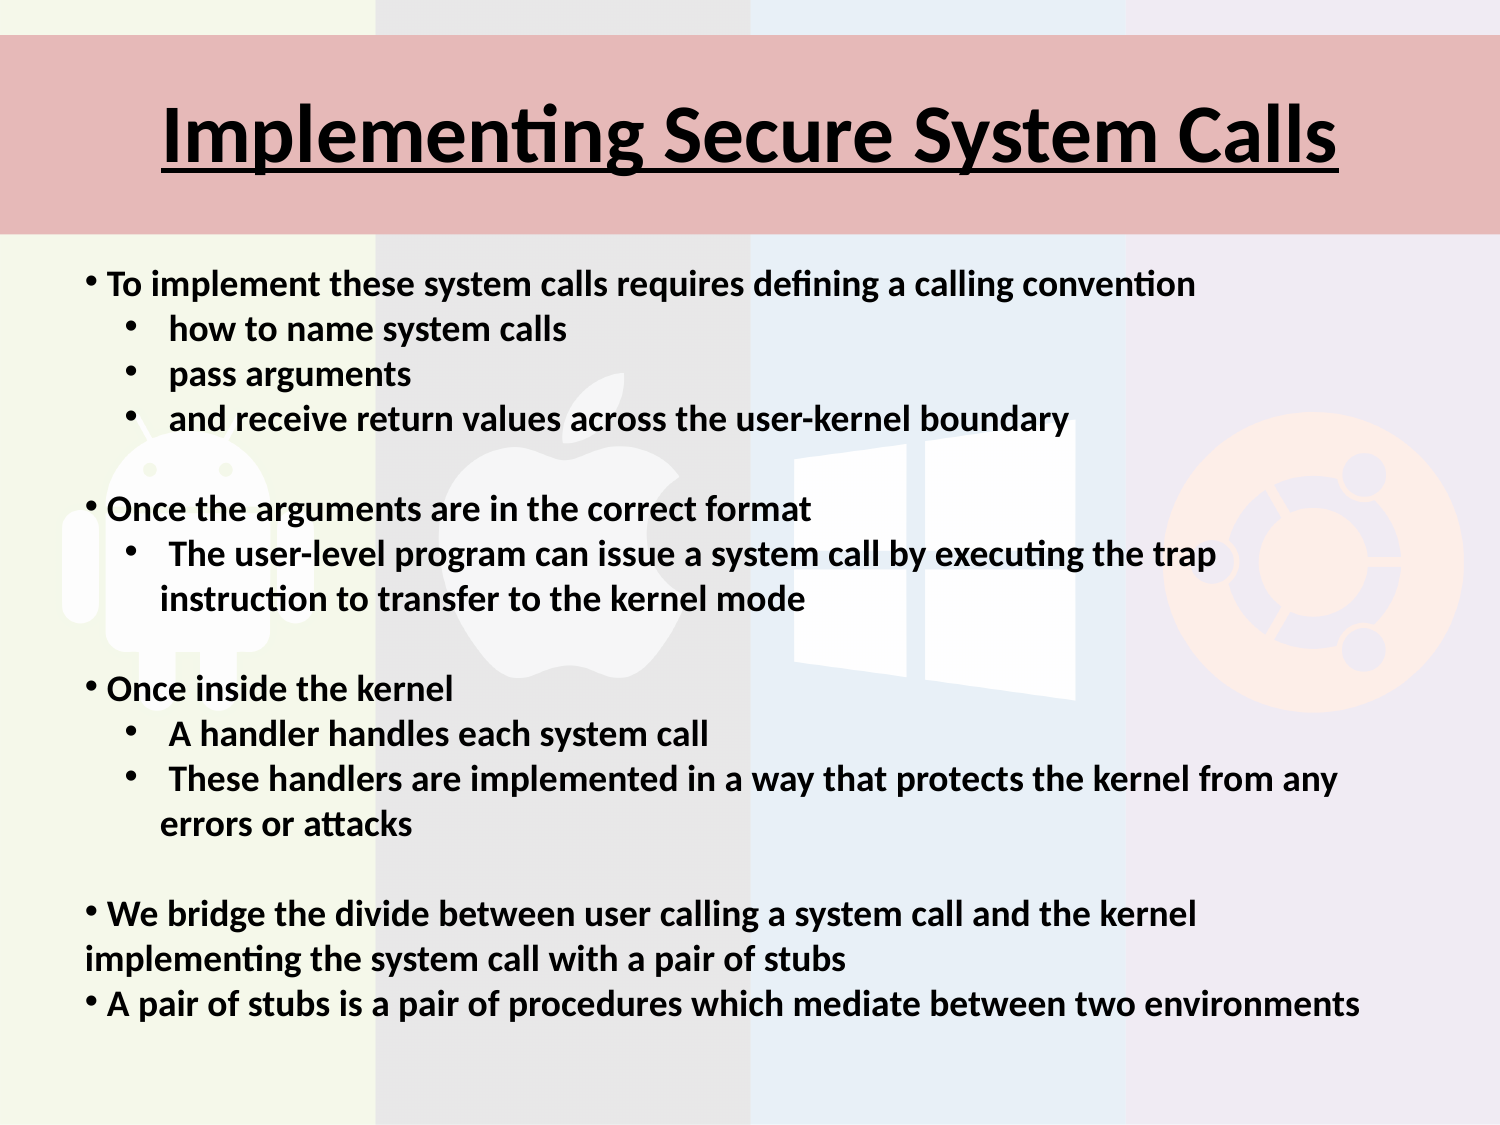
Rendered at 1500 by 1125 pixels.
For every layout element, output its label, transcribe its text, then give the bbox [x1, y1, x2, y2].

text_box To implement these system calls requires defining a calling convention how to name system calls pass arguments and receive return values across the user-kernel boundary Once the arguments are in the correct format The user-level program can issue a system call by executing the trap instruction to transfer to the kernel mode Once inside the kernel A handler handles each system call These handlers are implemented in a way that protects the kernel from any errors or attacks We bridge the divide between user calling a system call and the kernel implementing the system call with a pair of stubs A pair of stubs is a pair of procedures which mediate between two environments [70, 251, 1383, 1125]
text_box [0, 33, 1500, 236]
title Implementing Secure System Calls [17, 58, 1483, 200]
